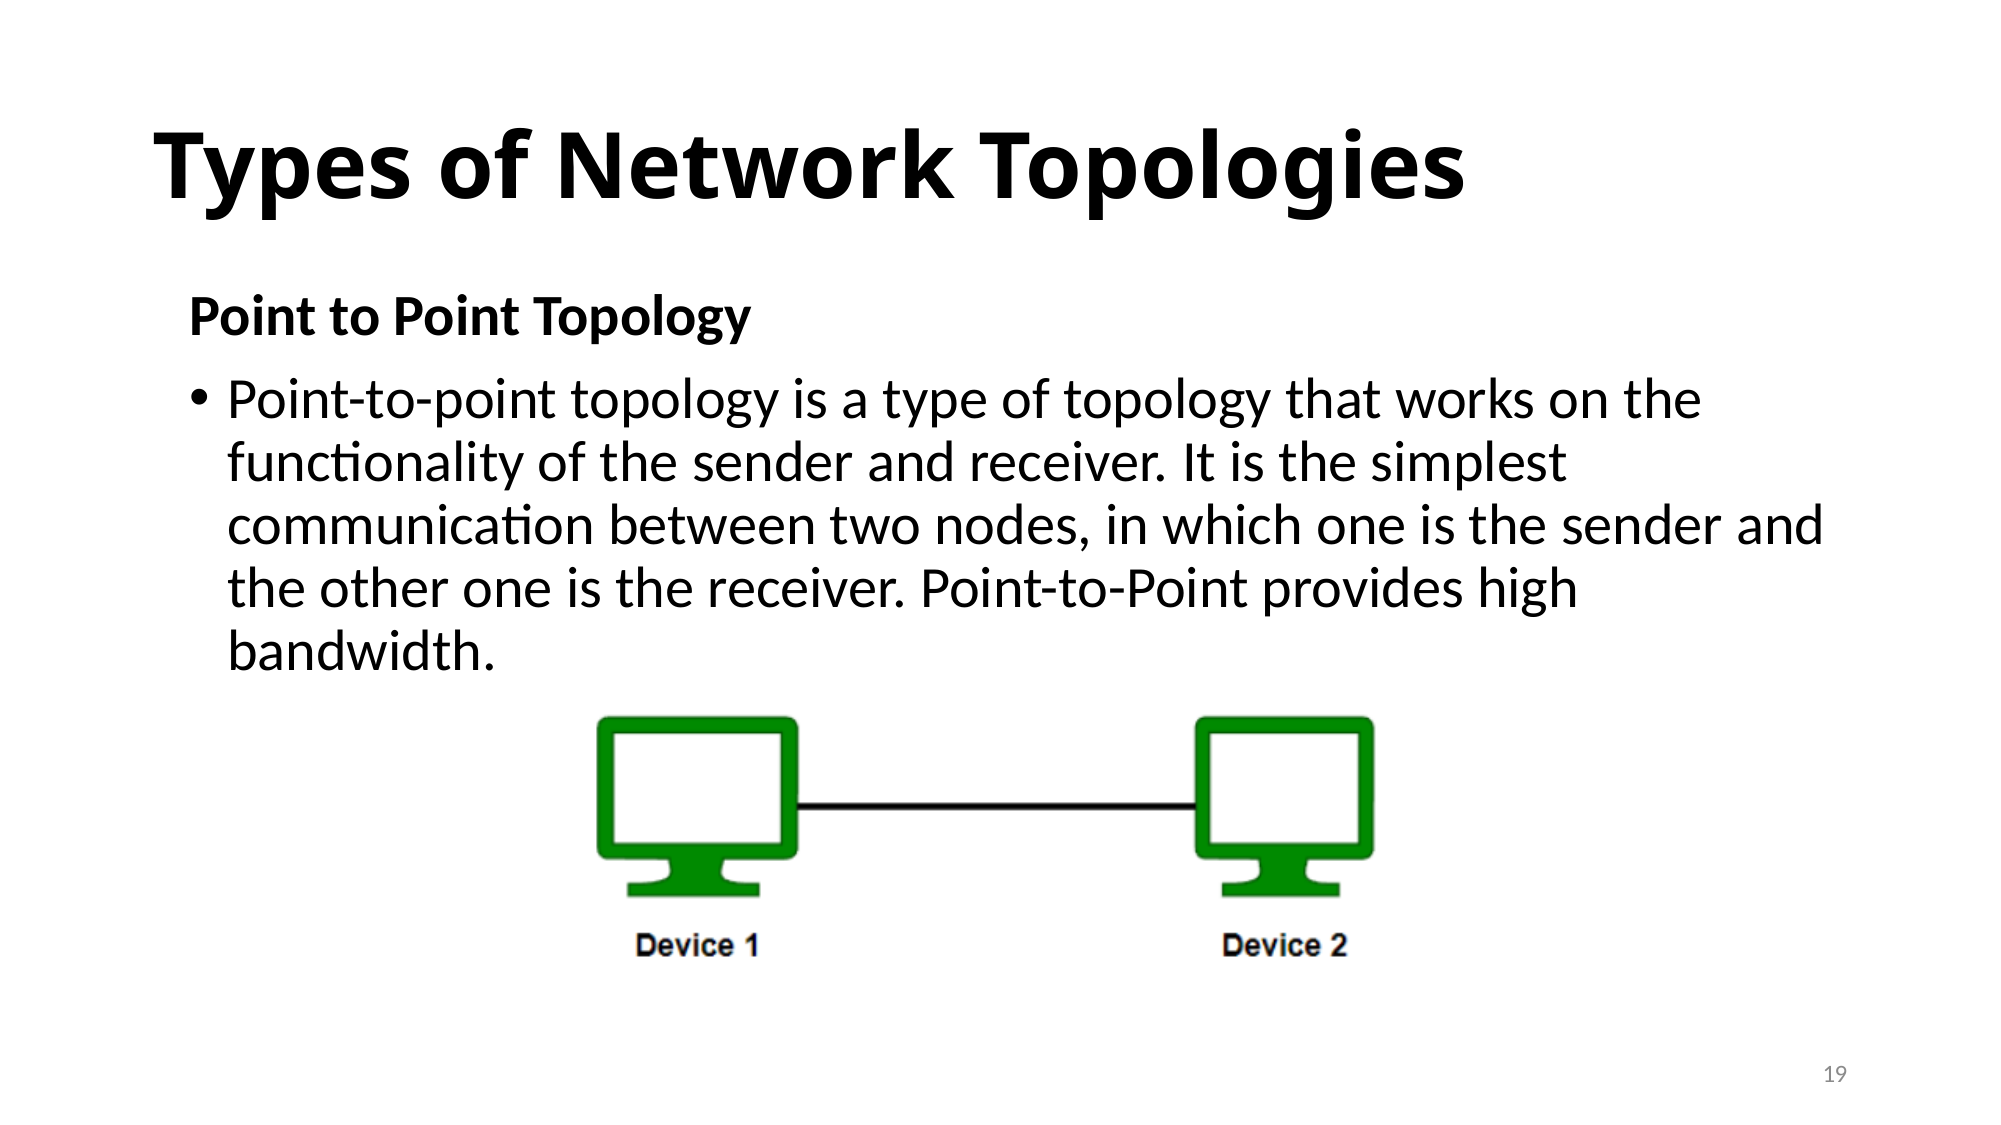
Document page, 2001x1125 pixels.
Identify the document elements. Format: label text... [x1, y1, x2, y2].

title Types of Network Topologies [137, 59, 1863, 278]
list Point to Point Topology Point-to-point topology is a type of topology that works on the functionality of the sender and receiver. It is the simplest communication between two nodes, in which one is the sender and the other one is the receiver. Point-to-Point provides high bandwidth. [174, 277, 1850, 950]
picture [517, 674, 1483, 1018]
slide_number 19 [1412, 1042, 1863, 1103]
